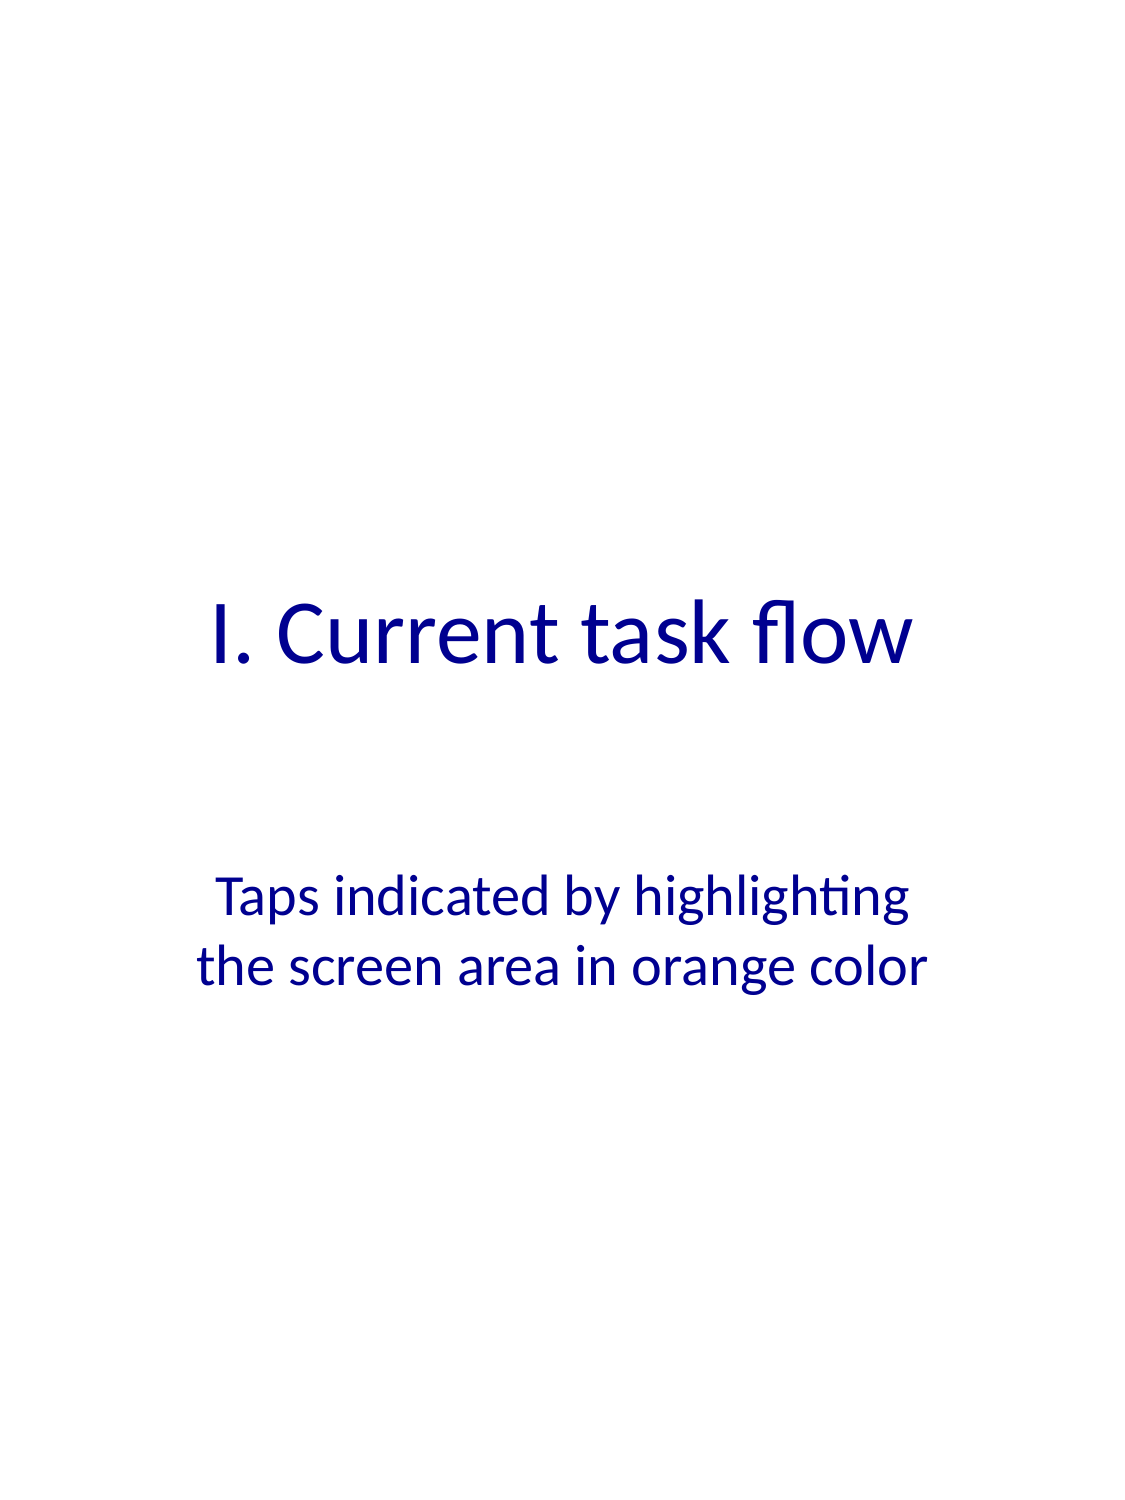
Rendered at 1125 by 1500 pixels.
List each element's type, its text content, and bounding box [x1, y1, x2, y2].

title I. Current task flow [84, 465, 1041, 788]
subtitle Taps indicated by highlighting the screen area in orange color [168, 849, 957, 1234]
